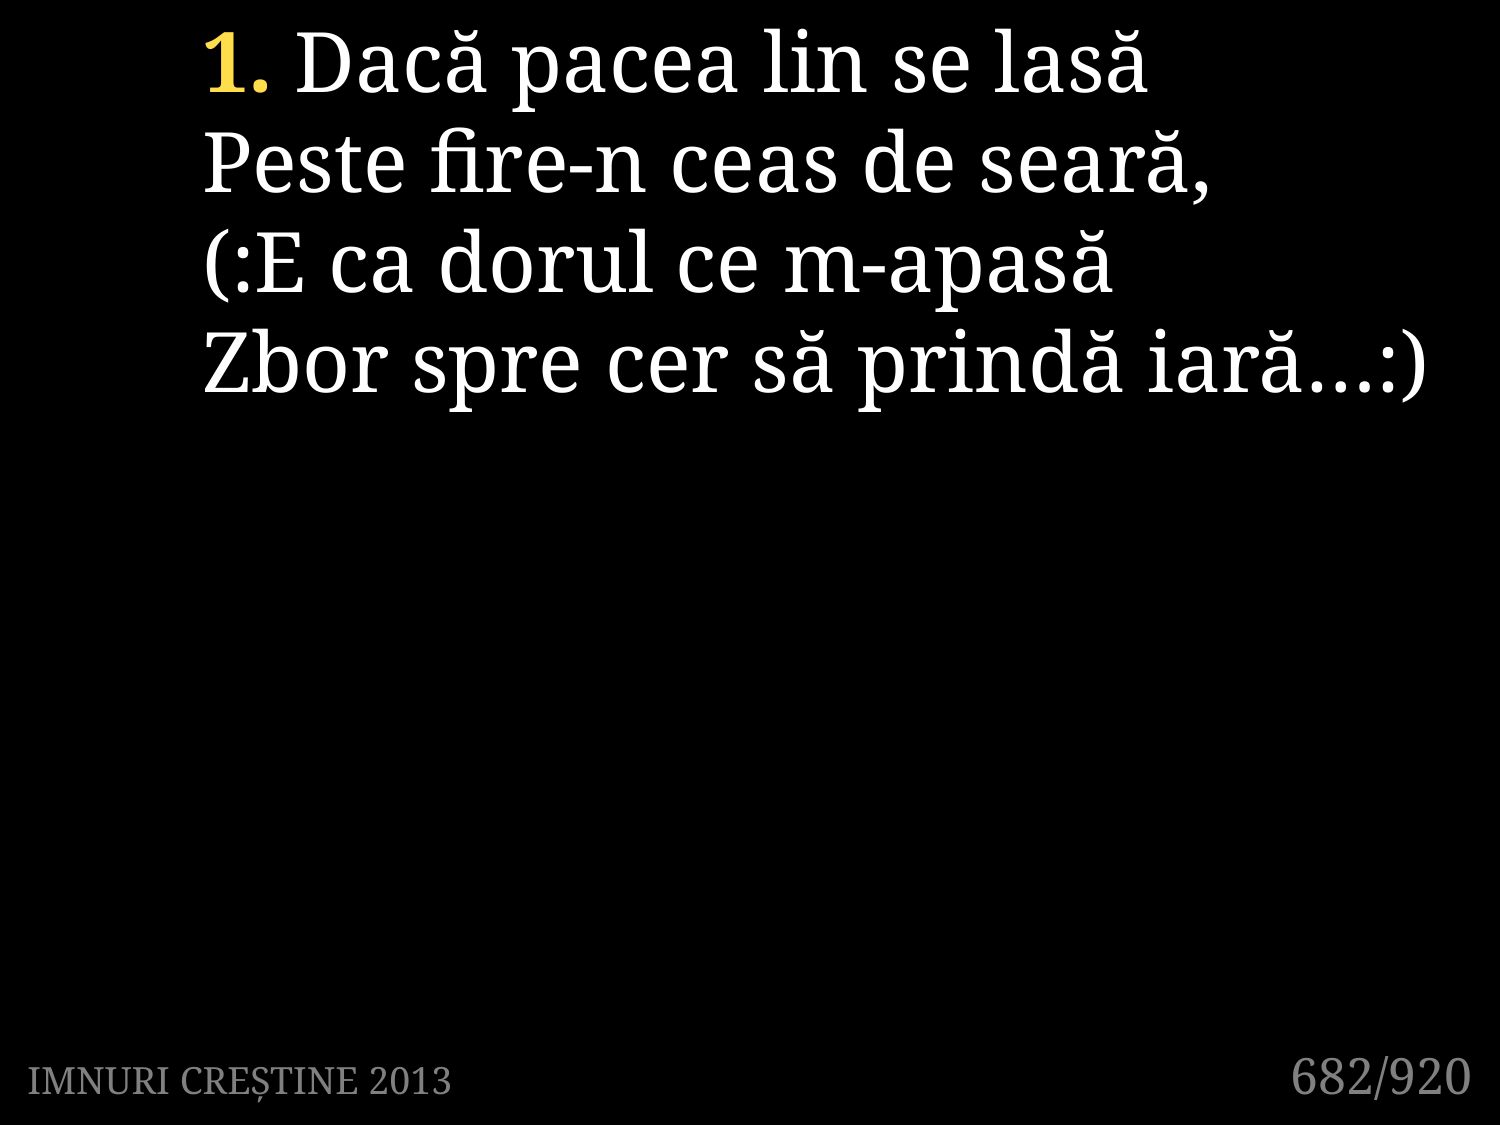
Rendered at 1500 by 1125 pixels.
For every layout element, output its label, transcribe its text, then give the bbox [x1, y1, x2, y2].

text_box 1. Dacă pacea lin se lasă Peste fire-n ceas de seară, (:E ca dorul ce m-apasă Zbor spre cer să prindă iară…:) [187, 2, 1500, 417]
text_box 682/920 [637, 1037, 1488, 1113]
text_box IMNURI CREȘTINE 2013 [12, 1049, 637, 1110]
